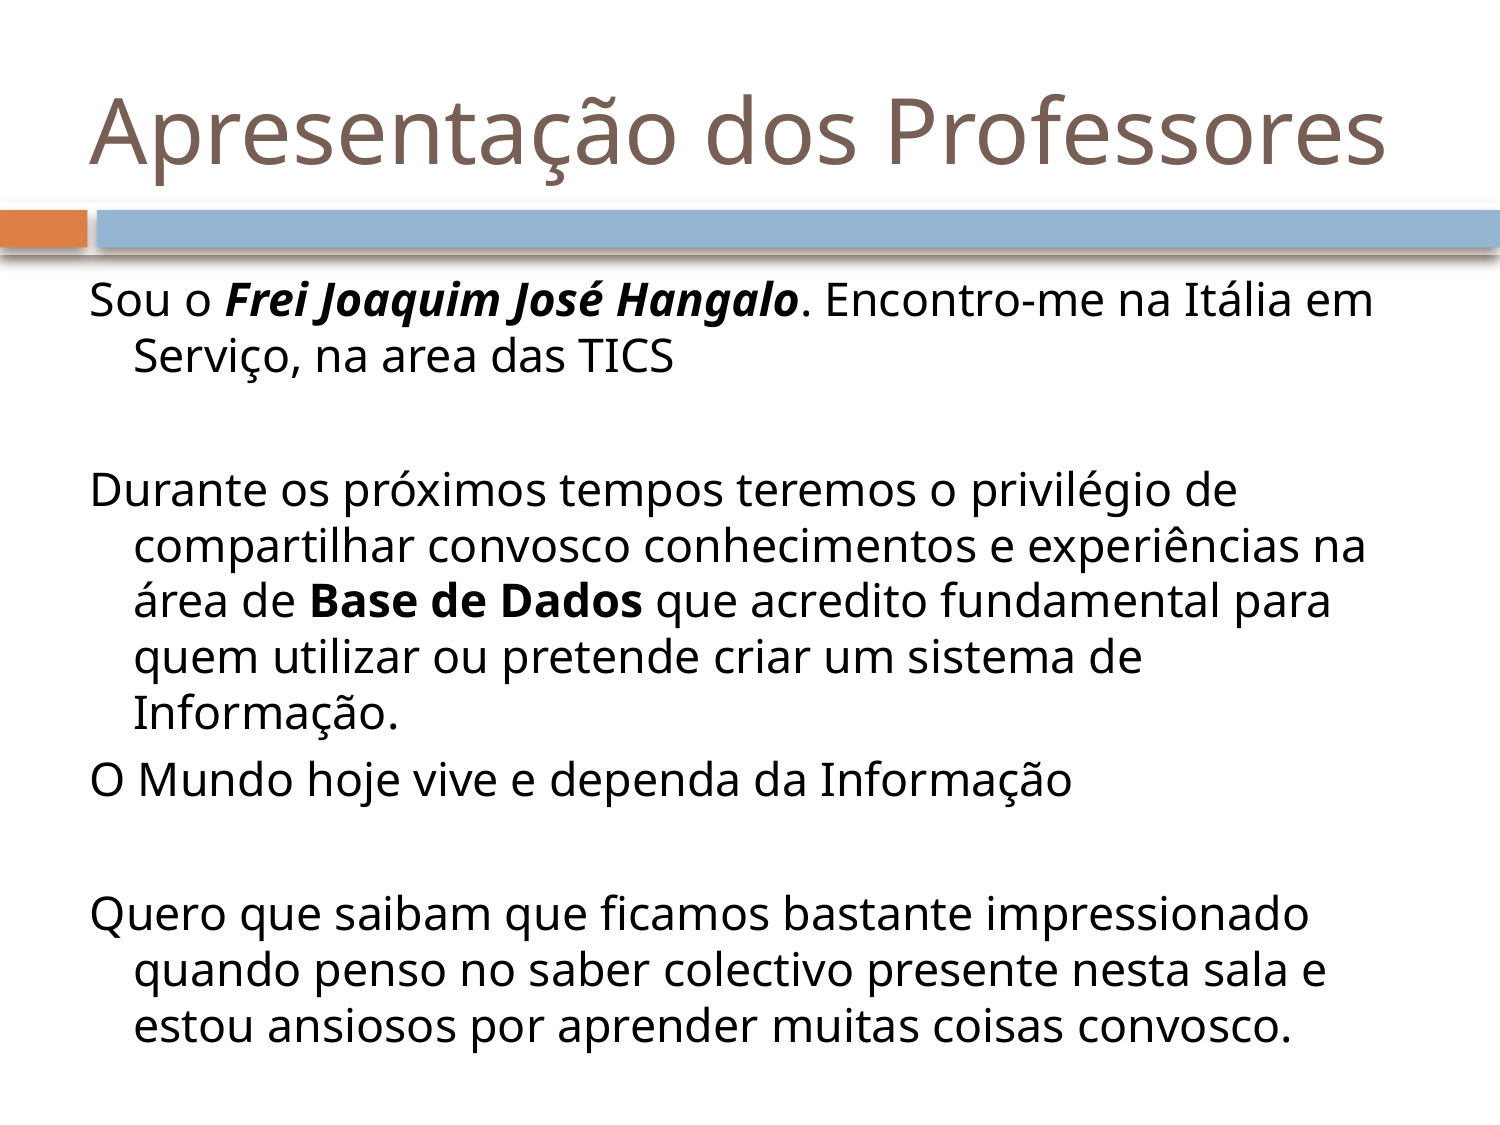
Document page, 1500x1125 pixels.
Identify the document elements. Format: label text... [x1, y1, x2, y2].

title Apresentação dos Professores [75, 45, 1425, 211]
list Sou o Frei Joaquim José Hangalo. Encontro-me na Itália em Serviço, na area das TICS Durante os próximos tempos teremos o privilégio de compartilhar convosco conhecimentos e experiências na área de Base de Dados que acredito fundamental para quem utilizar ou pretende criar um sistema de Informação. O Mundo hoje vive e dependa da Informação Quero que saibam que ficamos bastante impressionado quando penso no saber colectivo presente nesta sala e estou ansiosos por aprender muitas coisas convosco. [75, 262, 1425, 1067]
